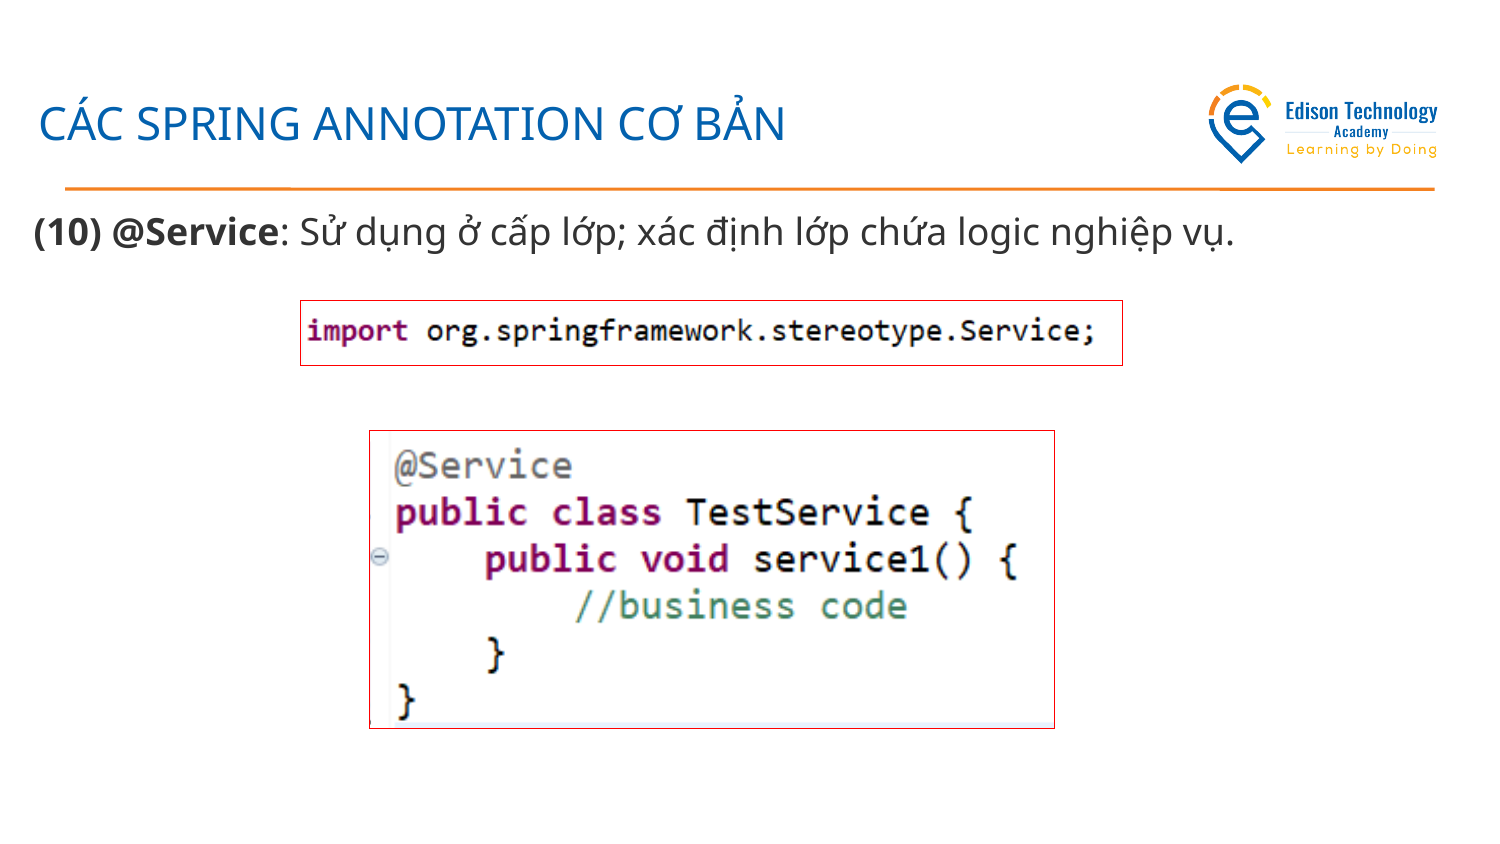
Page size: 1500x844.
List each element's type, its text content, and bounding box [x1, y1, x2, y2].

picture [1147, 83, 1500, 167]
picture [369, 430, 1055, 729]
picture [299, 300, 1123, 367]
title CÁC SPRING ANNOTATION CƠ BẢN [23, 36, 1353, 165]
text_box (10) @Service: Sử dụng ở cấp lớp; xác định lớp chứa logic nghiệp vụ. [18, 191, 1486, 261]
